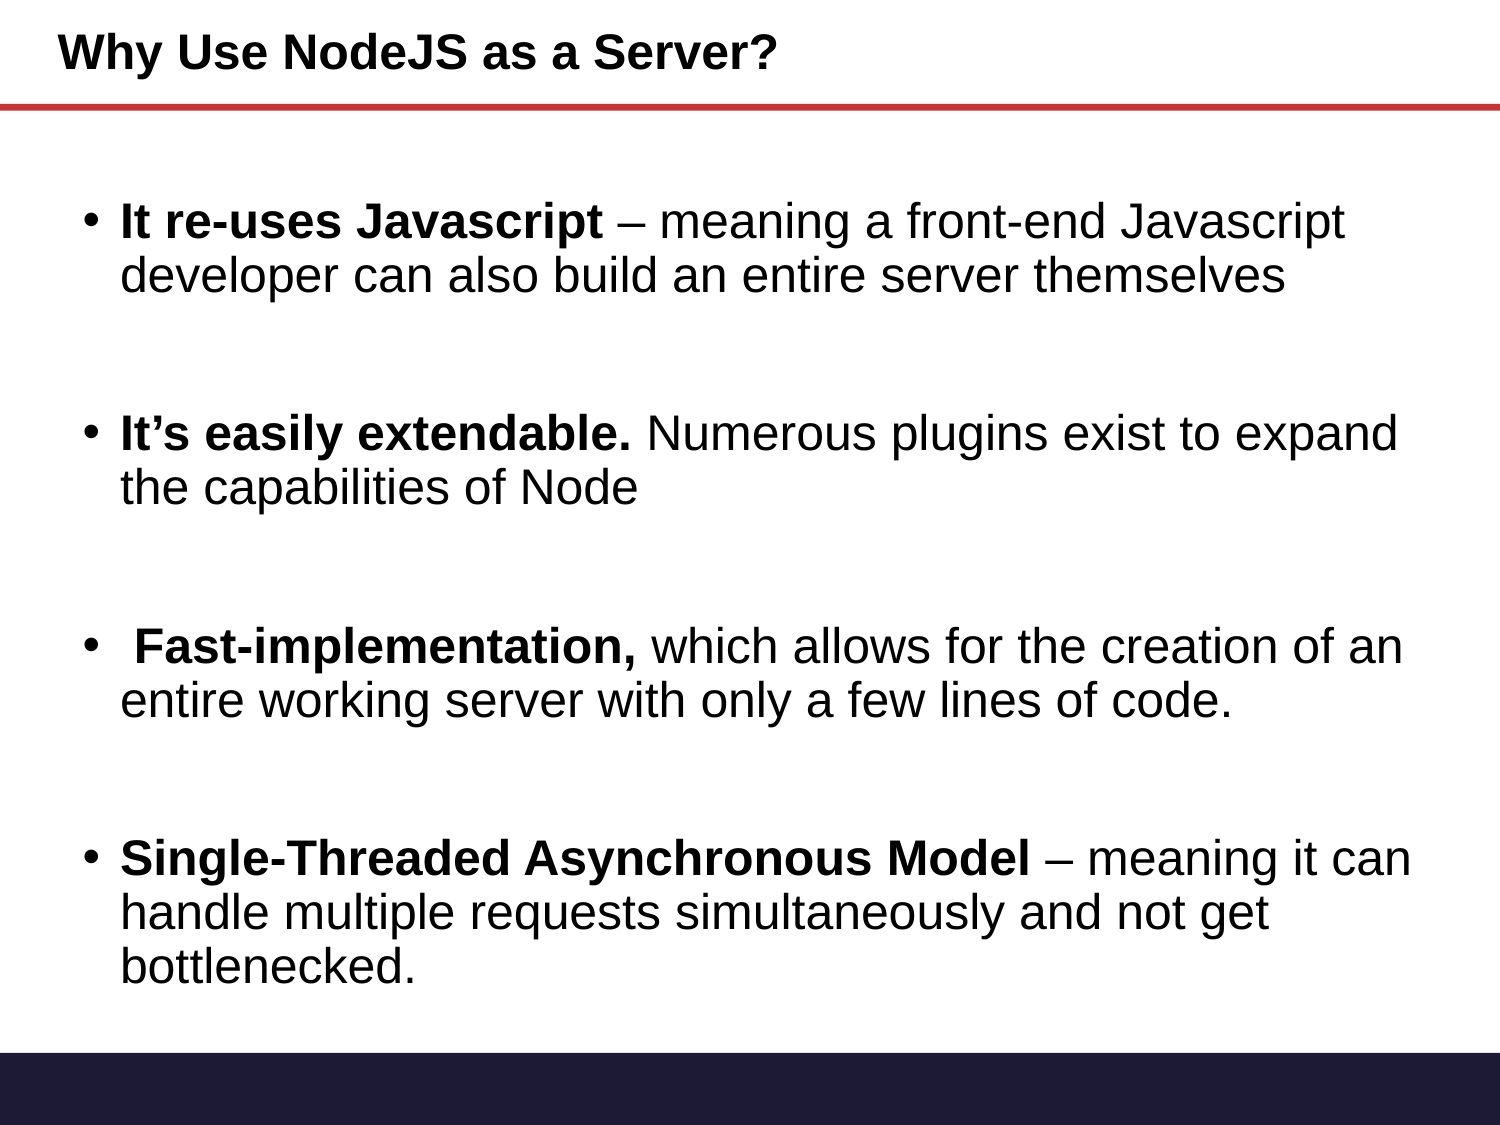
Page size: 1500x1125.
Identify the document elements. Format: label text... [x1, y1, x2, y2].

text_box It re-uses Javascript – meaning a front-end Javascript developer can also build an entire server themselves It’s easily extendable. Numerous plugins exist to expand the capabilities of Node Fast-implementation, which allows for the creation of an entire working server with only a few lines of code. Single-Threaded Asynchronous Model – meaning it can handle multiple requests simultaneously and not get bottlenecked. [74, 187, 1425, 1003]
title Why Use NodeJS as a Server? [49, 0, 948, 108]
